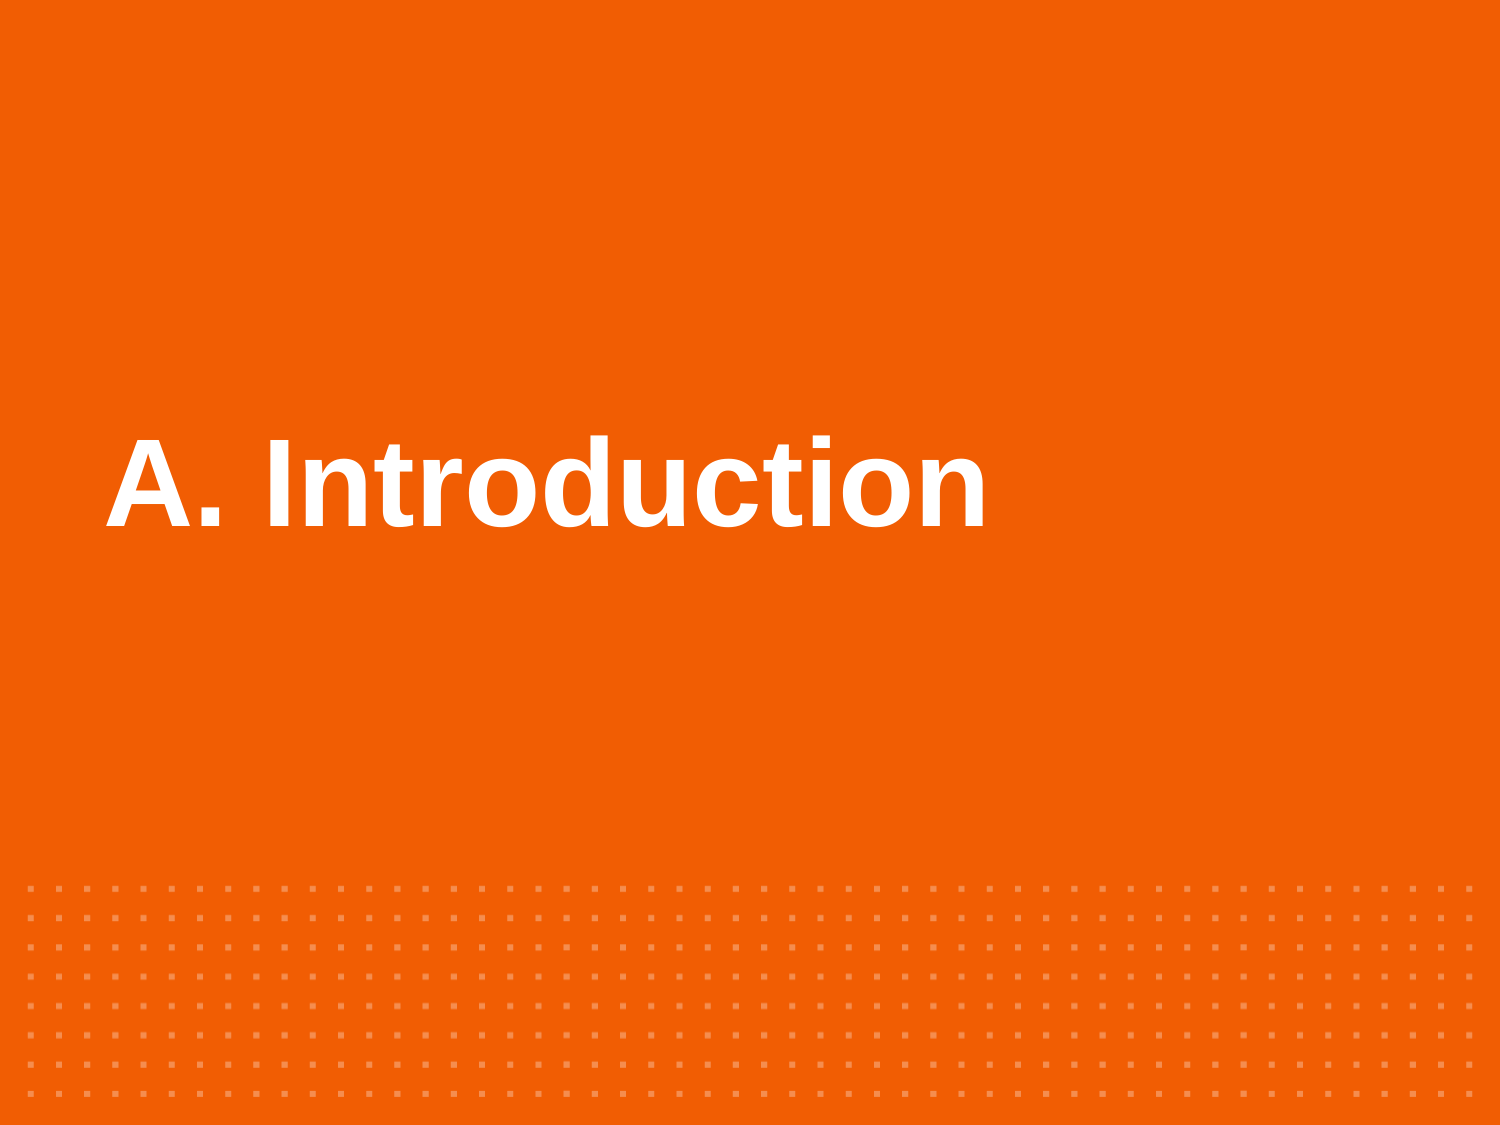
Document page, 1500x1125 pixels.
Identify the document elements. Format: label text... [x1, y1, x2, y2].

title A. Introduction [88, 90, 1412, 883]
picture [0, 858, 1500, 1125]
